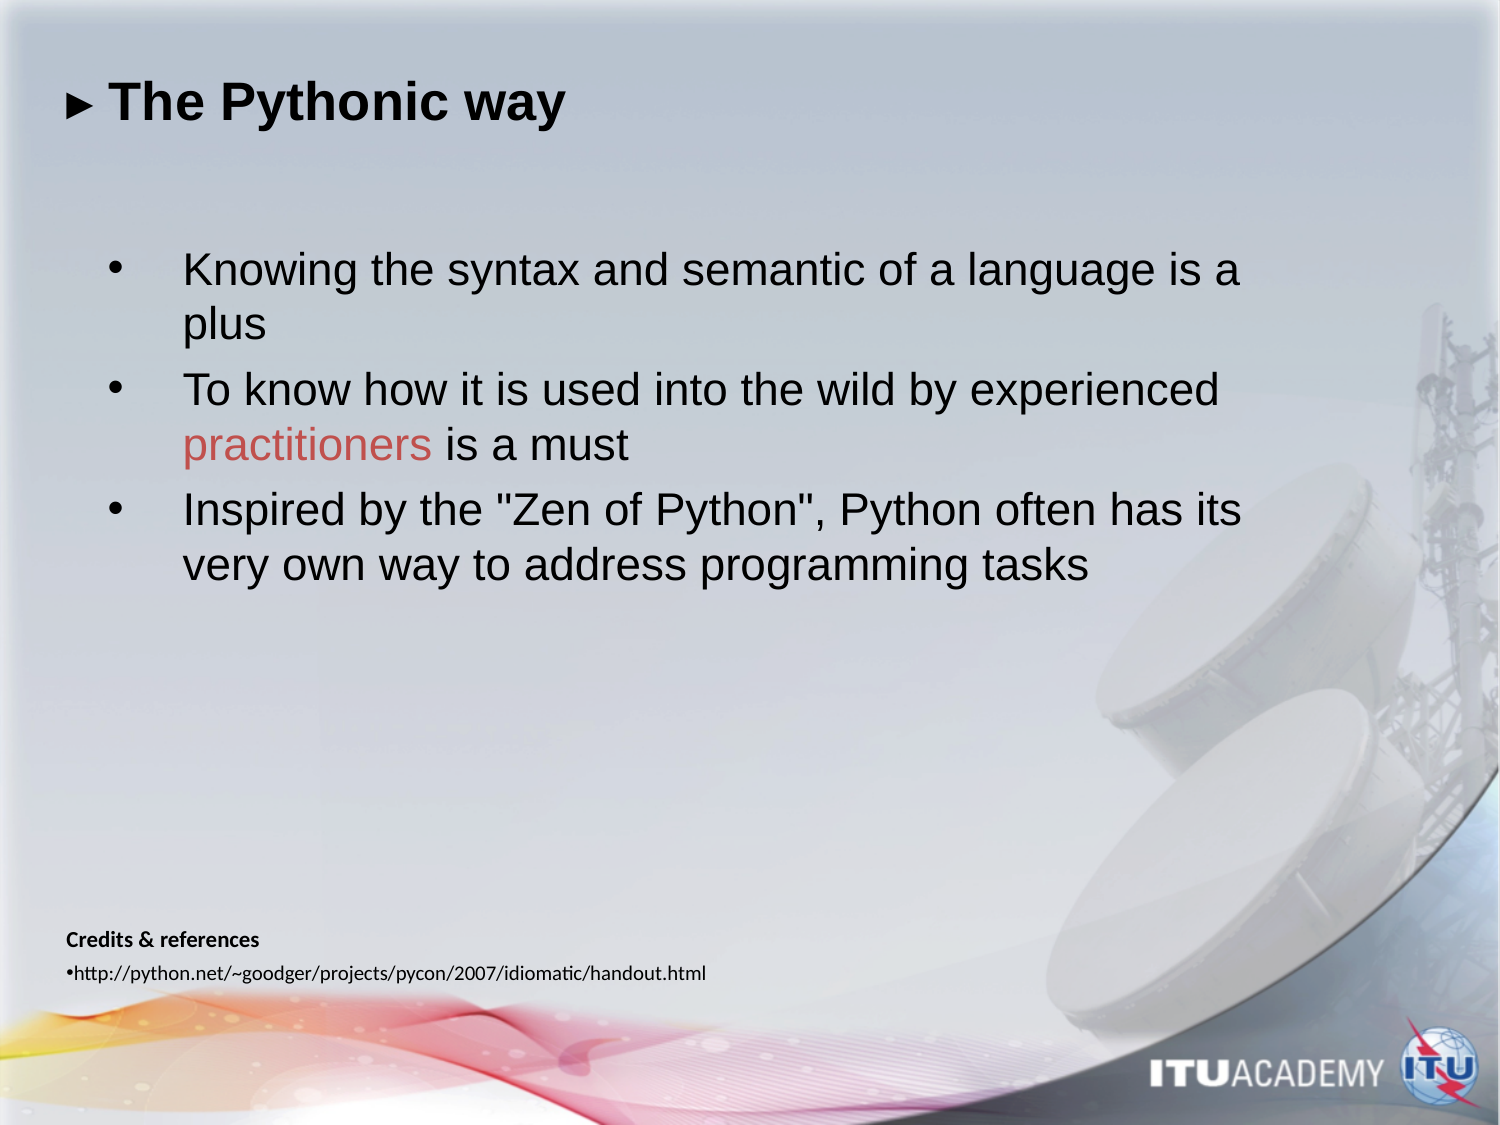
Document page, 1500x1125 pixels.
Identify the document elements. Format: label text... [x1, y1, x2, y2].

picture [0, 0, 1500, 1125]
list Credits & references [58, 916, 308, 965]
text_box http://python.net/~goodger/projects/pycon/2007/idiomatic/handout.html [59, 952, 1093, 1103]
title ▸ The Pythonic way [58, 58, 1410, 174]
list Knowing the syntax and semantic of a language is a plus To know how it is used into the wild by experienced practitioners is a must Inspired by the "Zen of Python", Python often has its very own way to address programming tasks [99, 231, 1342, 776]
